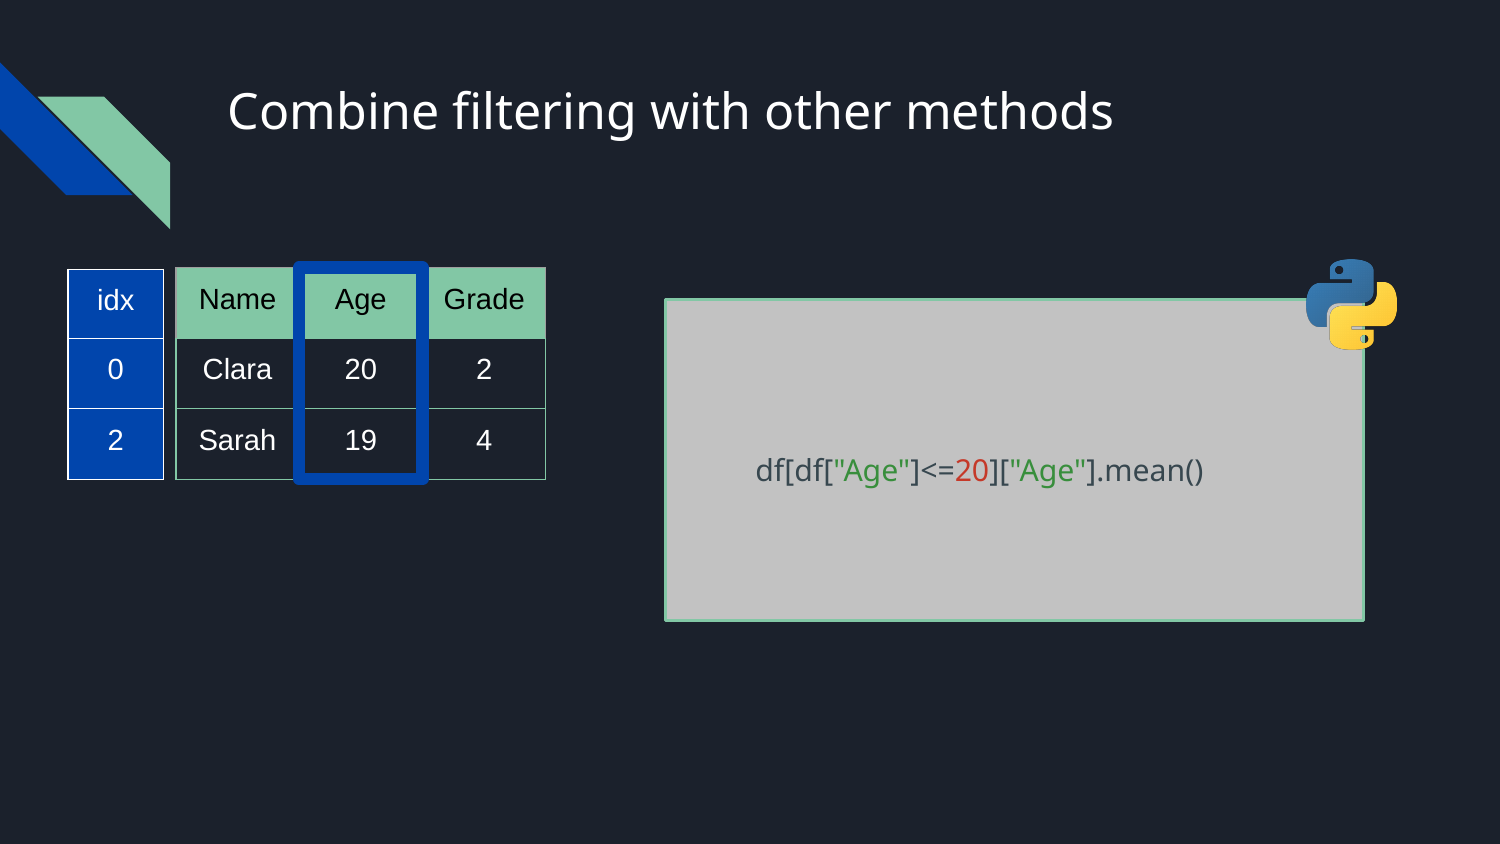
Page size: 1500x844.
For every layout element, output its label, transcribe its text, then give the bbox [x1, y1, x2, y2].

table_cell 4 [423, 409, 545, 479]
title Combine filtering with other methods [212, 64, 1368, 215]
picture [1306, 258, 1397, 350]
table_cell 0 [69, 339, 163, 408]
text_box df[df["Age"]<=20]["Age"].mean() [665, 299, 1364, 621]
table_header Grade [423, 268, 545, 338]
text_box [299, 267, 423, 480]
table_header idx [69, 270, 163, 338]
table_cell 2 [423, 339, 545, 408]
table_cell 2 [69, 409, 163, 479]
table_header Name [177, 268, 299, 338]
table_cell Clara [177, 339, 299, 408]
table_cell Sarah [177, 409, 299, 479]
